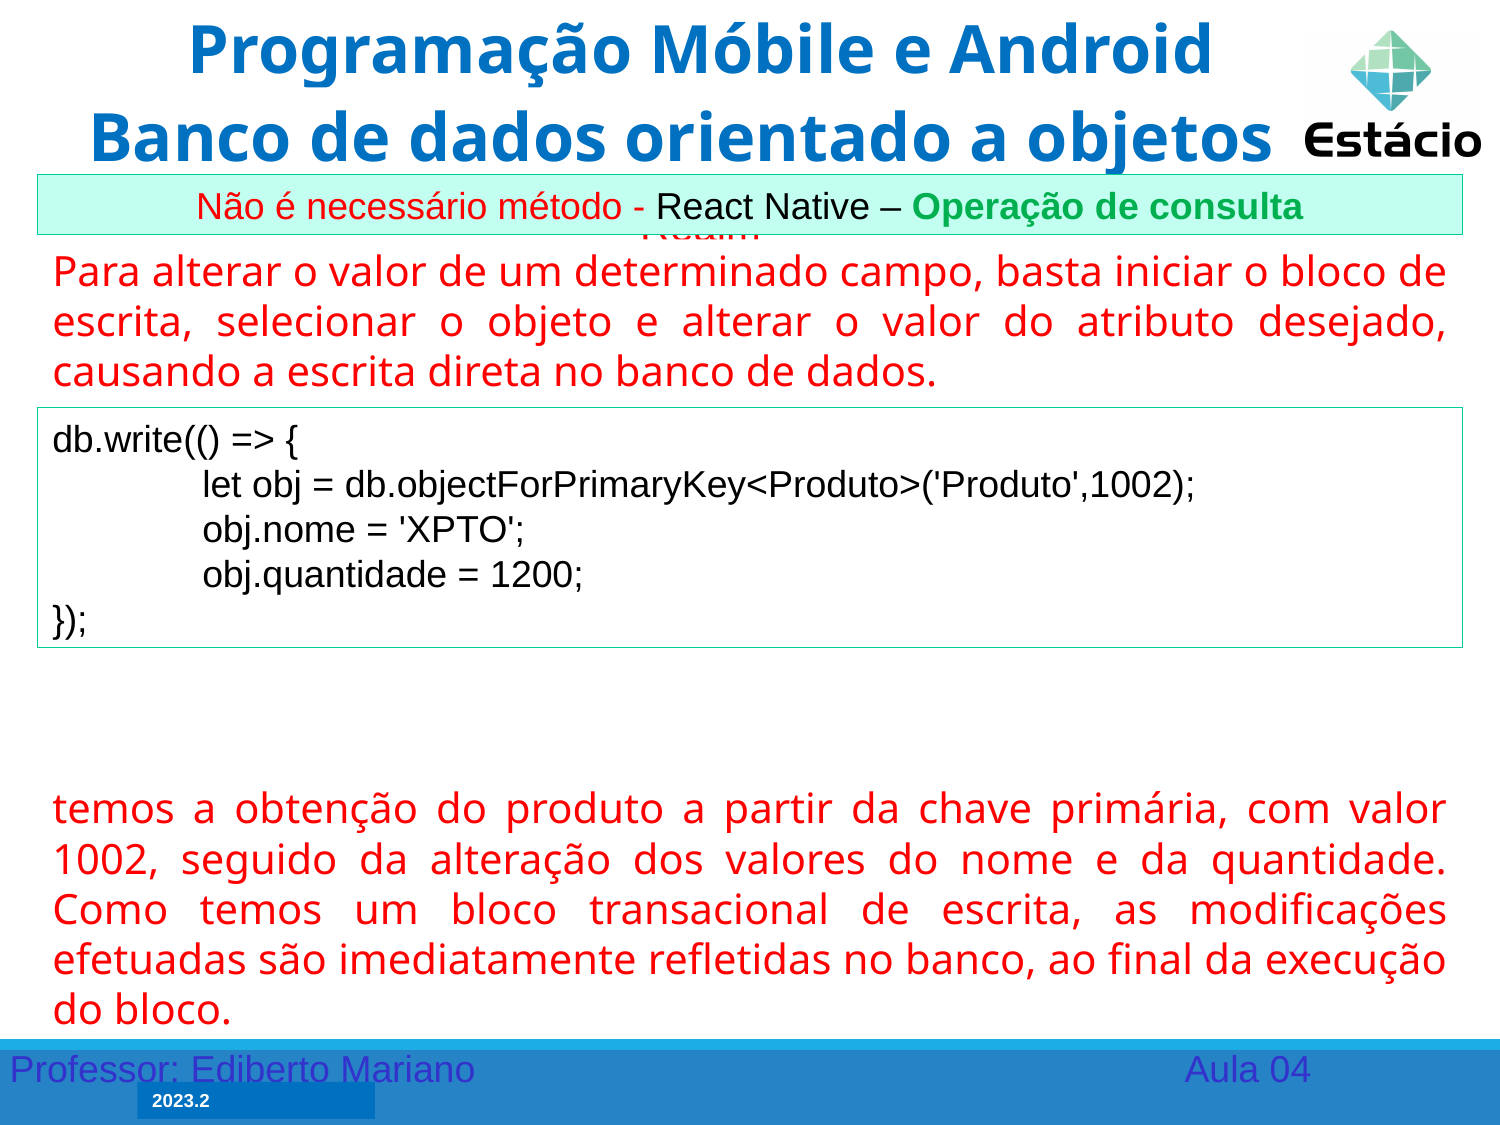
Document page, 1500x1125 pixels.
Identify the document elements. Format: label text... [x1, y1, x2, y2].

picture [1305, 29, 1481, 157]
text_box Banco de dados orientado a objetos - Realm [62, 87, 1300, 174]
text_box Programação Móbile e Android [172, 0, 1230, 87]
text_box Para alterar o valor de um determinado campo, basta iniciar o bloco de escrita, selecionar o objeto e alterar o valor do atributo desejado, causando a escrita direta no banco de dados. [37, 237, 1463, 403]
text_box temos a obtenção do produto a partir da chave primária, com valor 1002, seguido da alteração dos valores do nome e da quantidade. Como temos um bloco transacional de escrita, as modificações efetuadas são imediatamente refletidas no banco, ao final da execução do bloco. [37, 774, 1463, 1040]
text_box Não é necessário método - React Native – Operação de consulta [37, 174, 1463, 235]
text_box db.write(() => { let obj = db.objectForPrimaryKey<Produto>('Produto',1002); obj.nome = 'XPTO'; obj.quantidade = 1200; }); [37, 407, 1463, 648]
